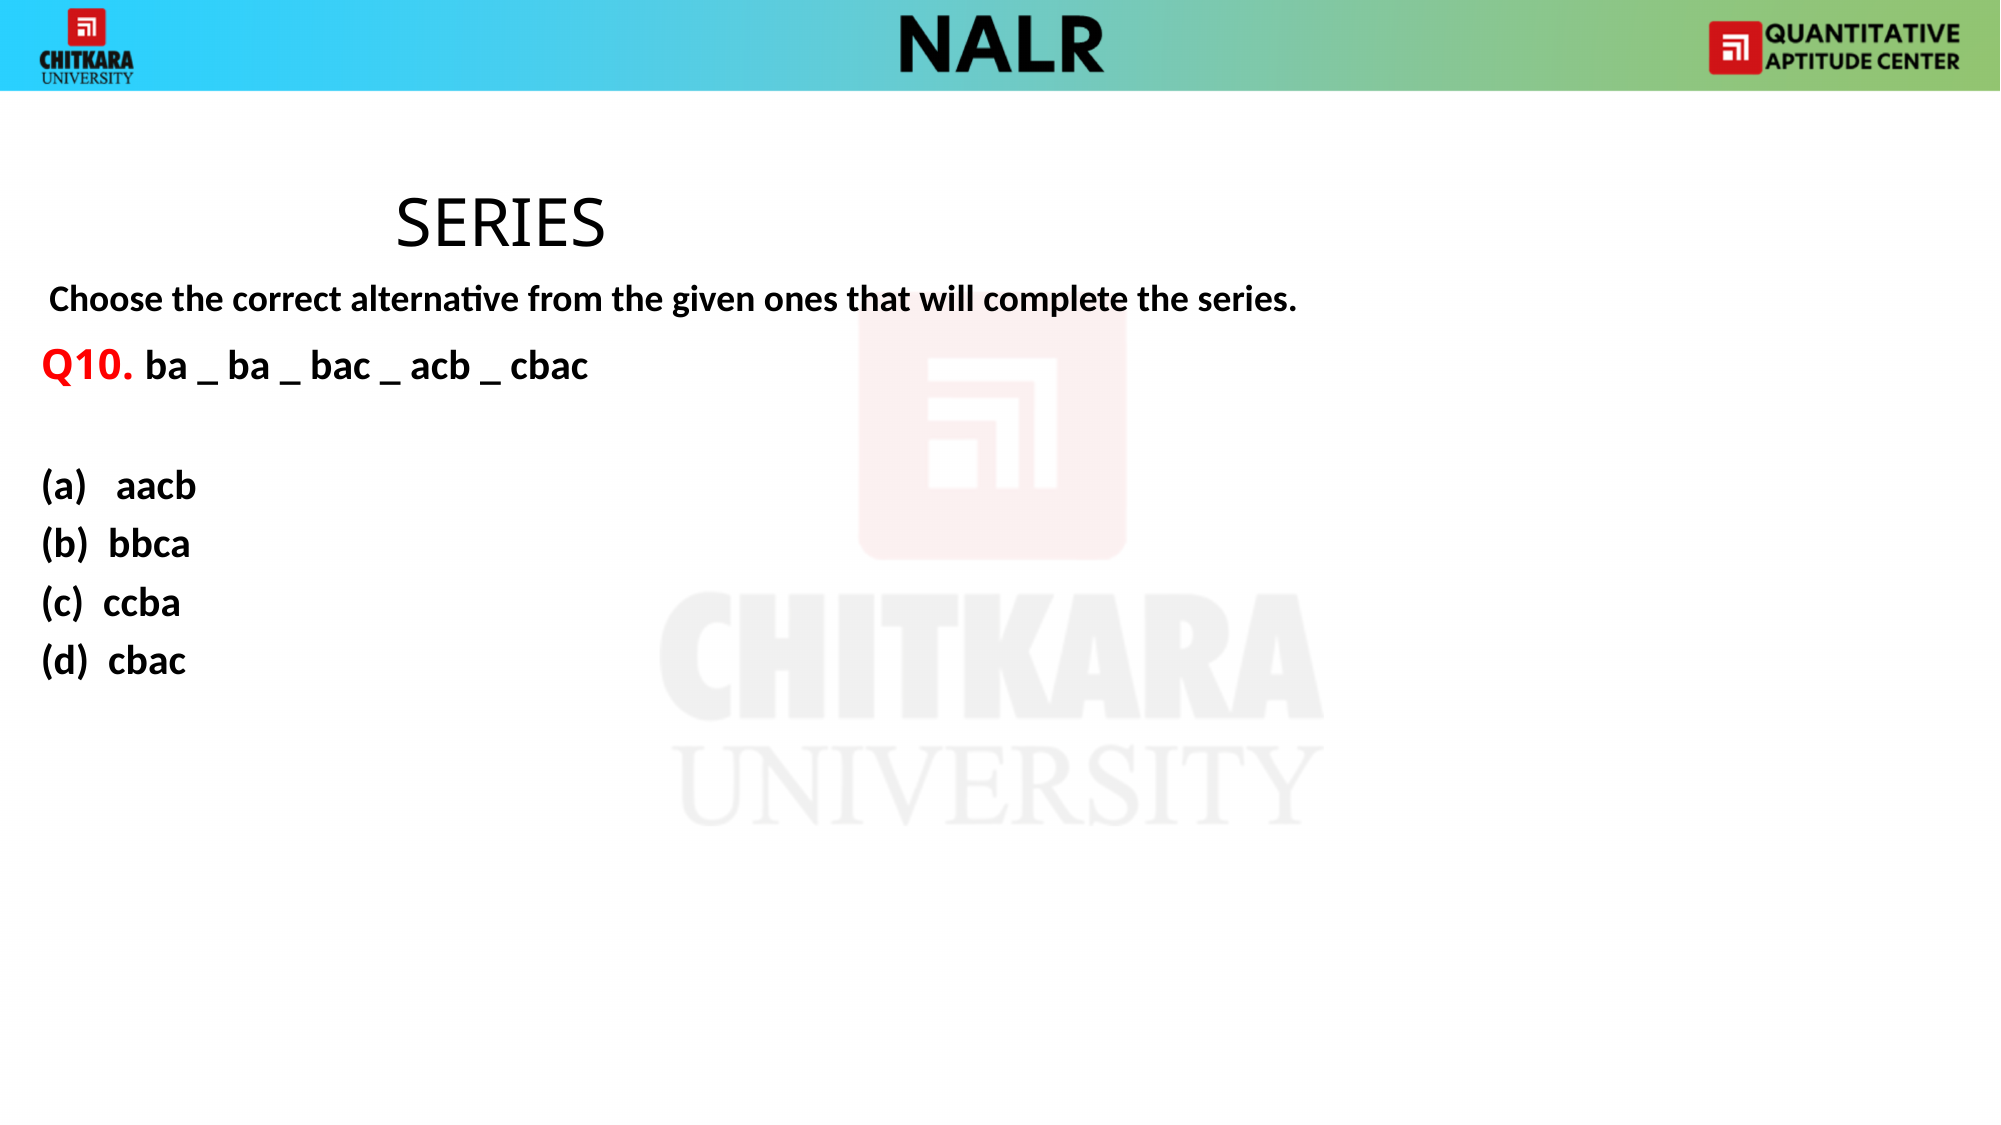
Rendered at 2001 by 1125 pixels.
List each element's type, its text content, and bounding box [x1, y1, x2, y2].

title [41, 31, 1959, 142]
list SERIES Choose the correct alternative from the given ones that will complete the series. Q10. ba _ ba _ bac _ acb _ cbac aacb (b) bbca (c) ccba (d) cbac [25, 173, 1951, 1051]
picture [0, 0, 2000, 1125]
